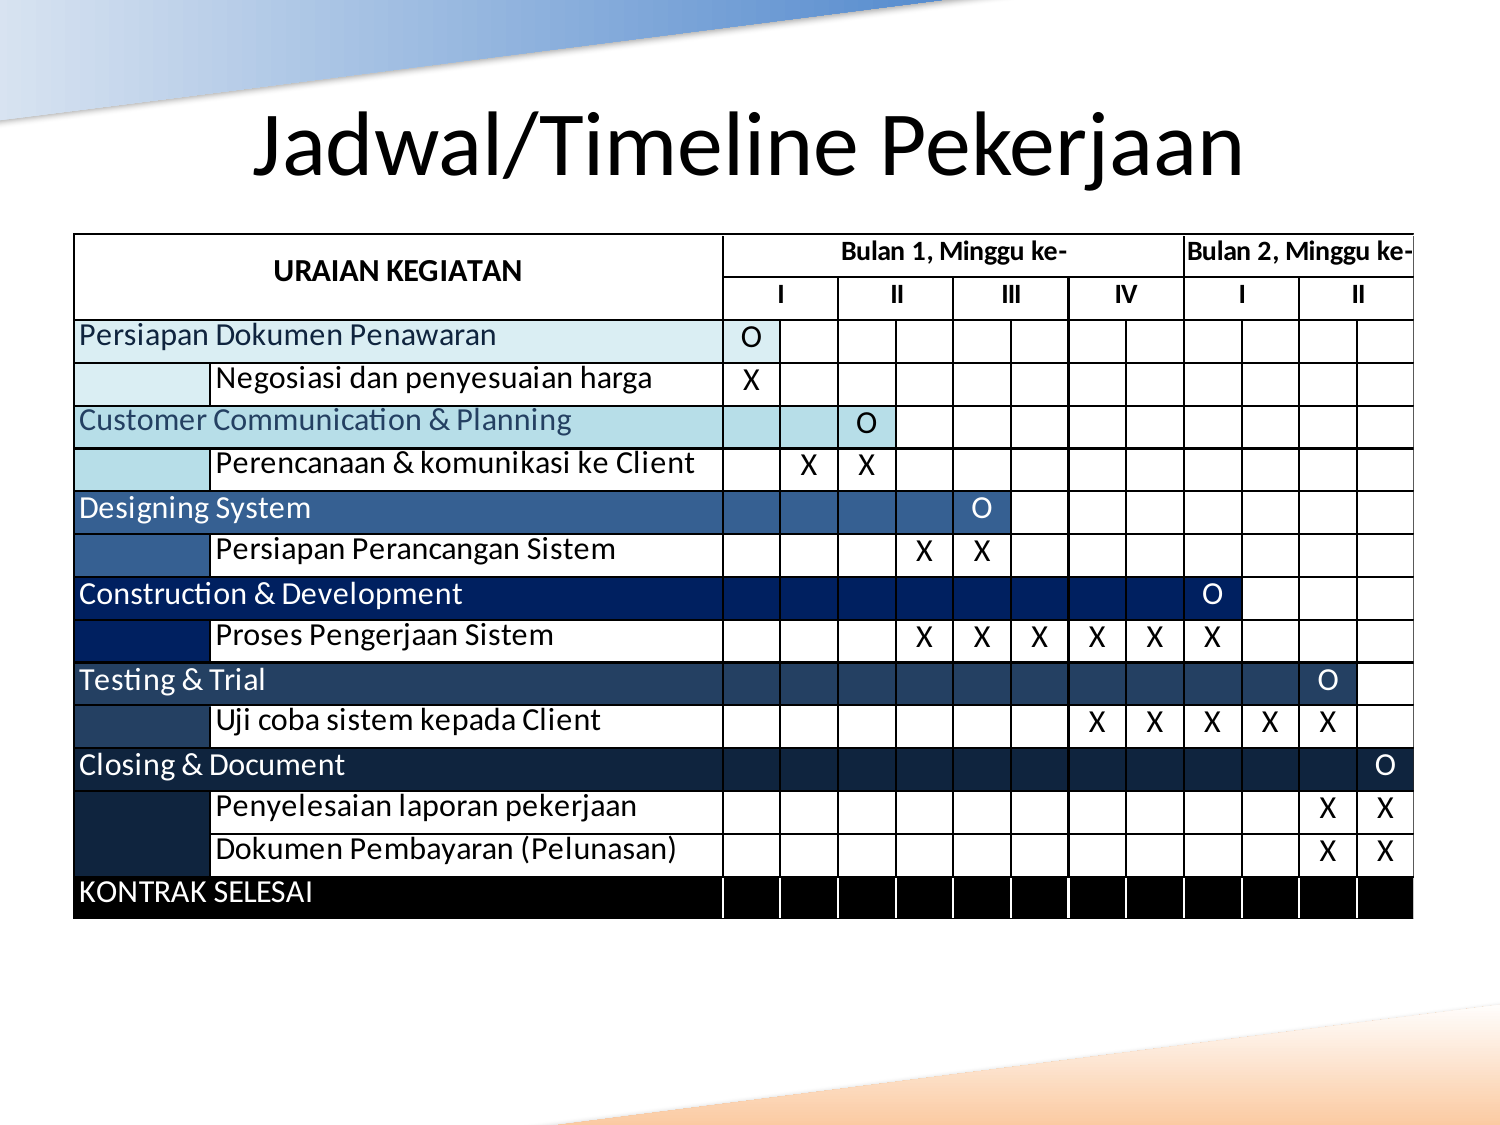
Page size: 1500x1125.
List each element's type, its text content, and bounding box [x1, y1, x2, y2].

title Jadwal/Timeline Pekerjaan [75, 45, 1425, 233]
picture [72, 233, 1416, 921]
